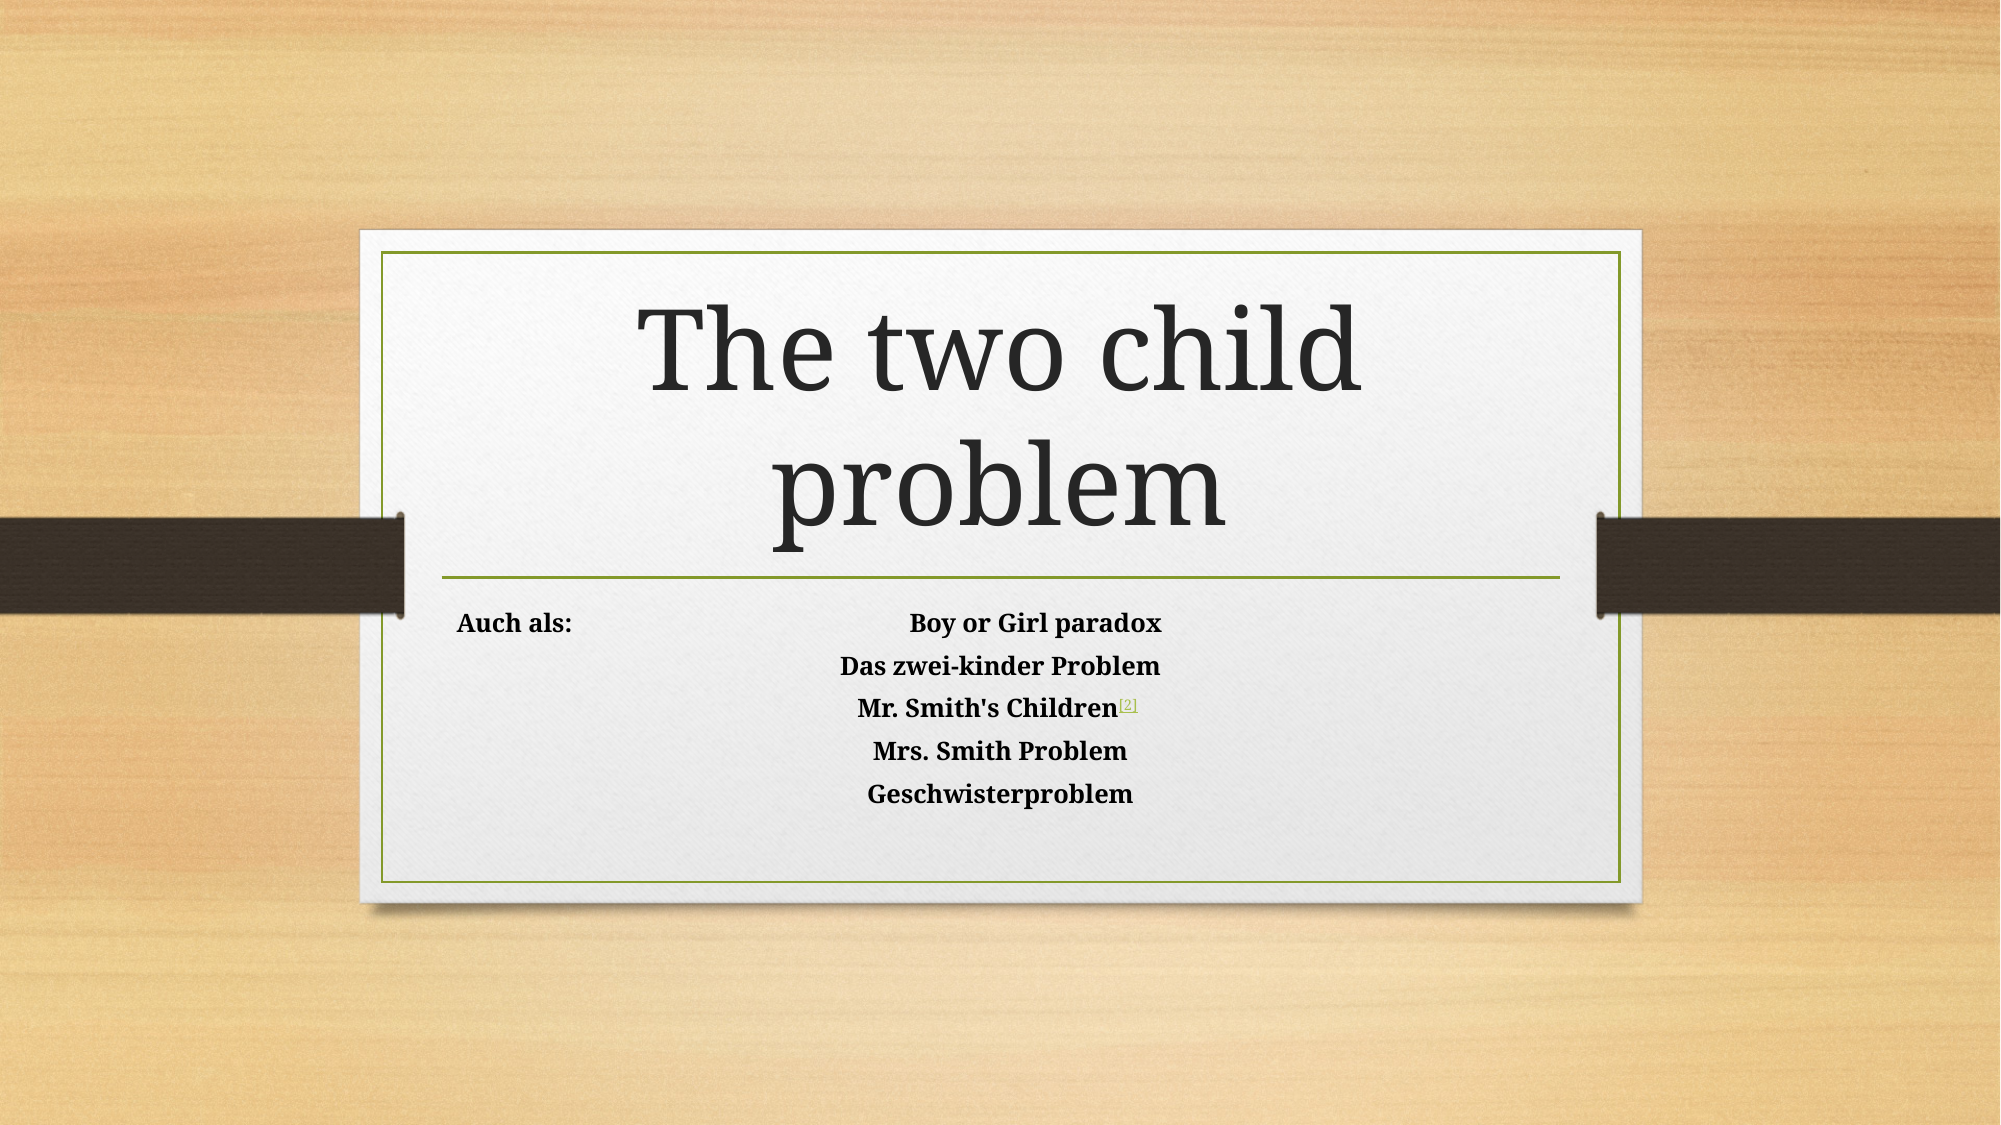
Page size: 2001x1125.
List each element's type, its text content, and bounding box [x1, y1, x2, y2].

title The two child problem [441, 306, 1560, 556]
picture [0, 0, 2001, 1125]
subtitle Auch als: Boy or Girl paradox Das zwei-kinder Problem Mr. Smith's Children[2] Mrs. Smith Problem Geschwisterproblem [441, 600, 1560, 817]
